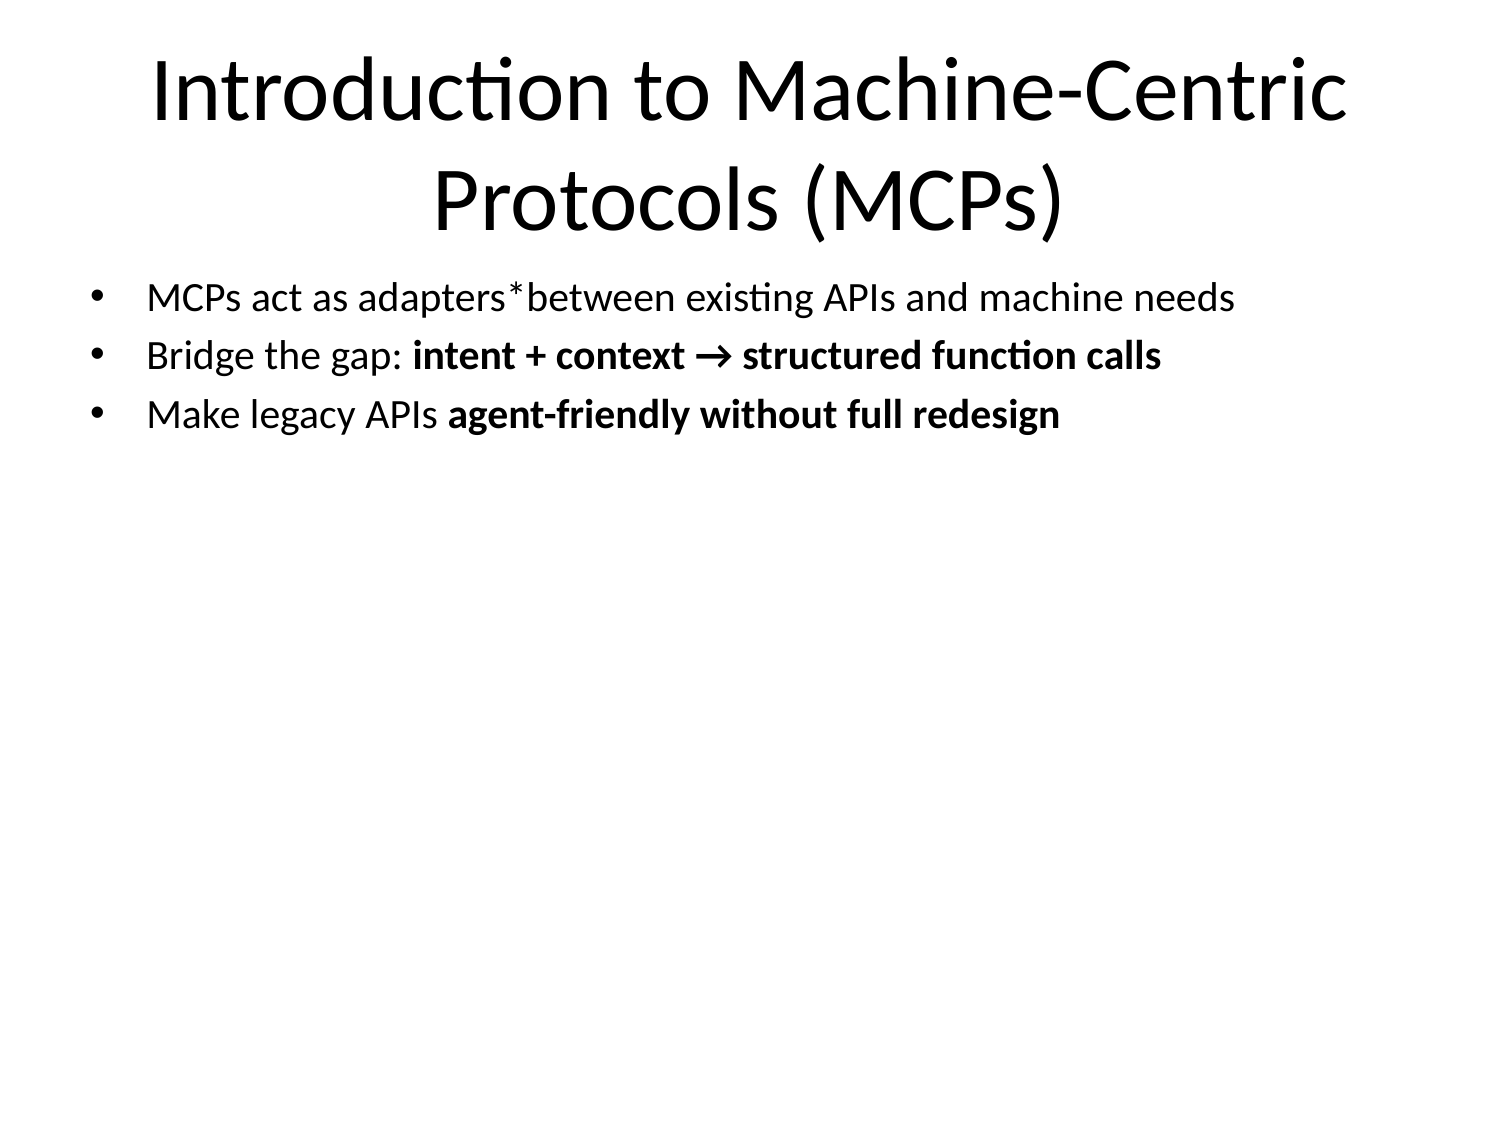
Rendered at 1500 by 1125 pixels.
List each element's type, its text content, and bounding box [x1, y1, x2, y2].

list MCPs act as adapters*between existing APIs and machine needs Bridge the gap: intent + context → structured function calls Make legacy APIs agent-friendly without full redesign [75, 262, 1425, 1005]
title Introduction to Machine-Centric Protocols (MCPs) [75, 45, 1425, 233]
